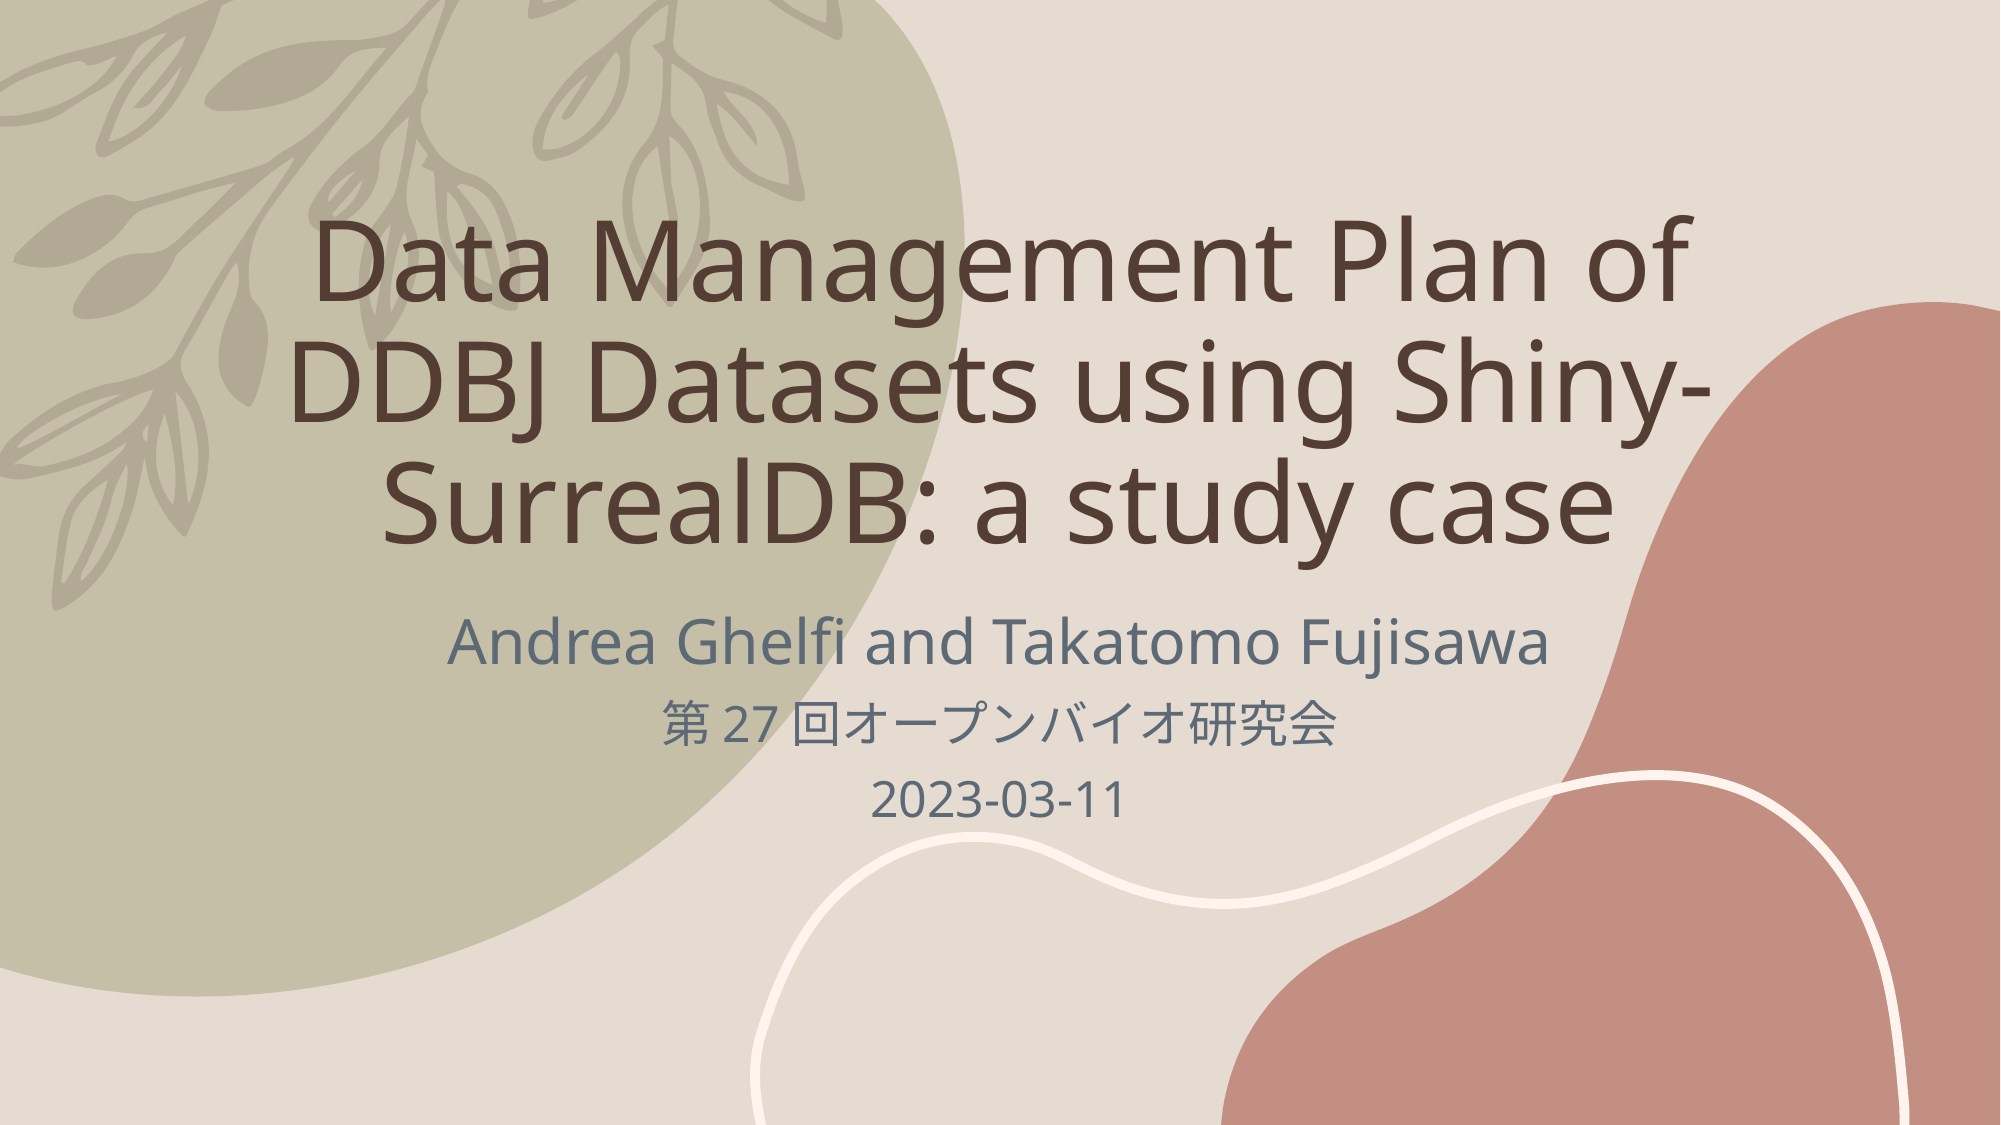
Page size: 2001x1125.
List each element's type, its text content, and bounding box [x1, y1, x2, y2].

subtitle Andrea Ghelfi and Takatomo Fujisawa 第27回オープンバイオ研究会 2023-03-11 [249, 603, 1750, 875]
title Data Management Plan of DDBJ Datasets using Shiny-SurrealDB: a study case [249, 184, 1750, 576]
